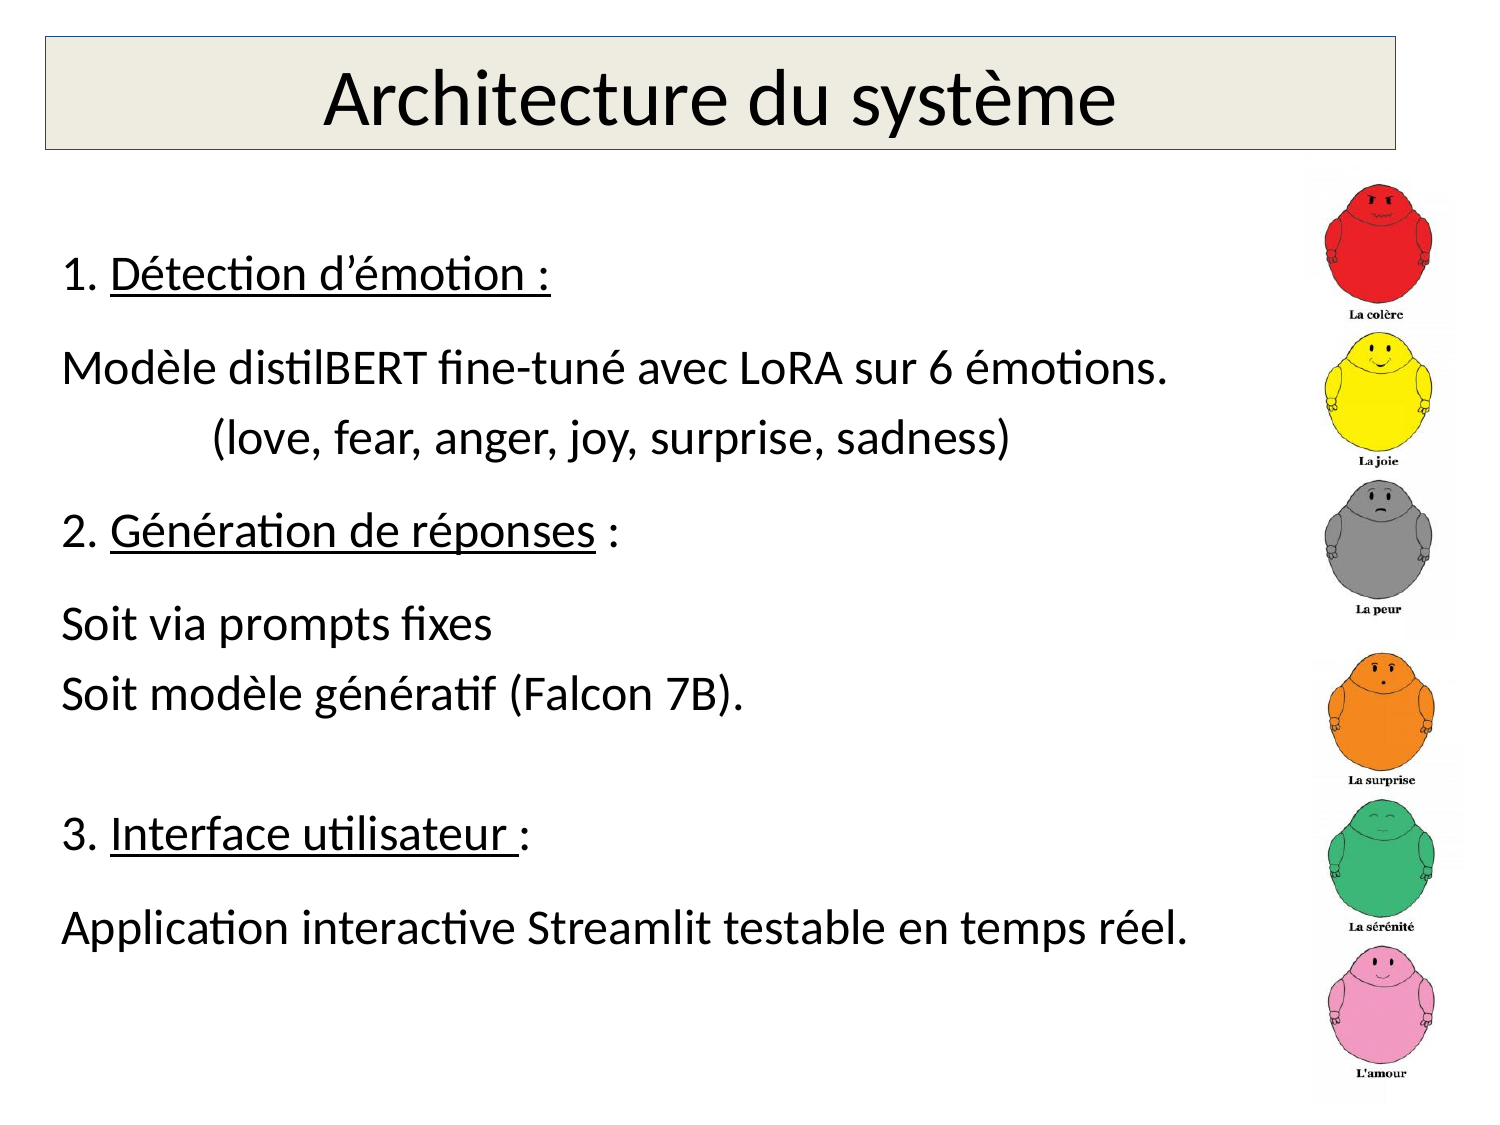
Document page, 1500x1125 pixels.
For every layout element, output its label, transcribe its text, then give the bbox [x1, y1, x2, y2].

title Architecture du système [45, 36, 1396, 150]
list 1. Détection d’émotion : Modèle distilBERT fine-tuné avec LoRA sur 6 émotions. (love, fear, anger, joy, surprise, sadness) 2. Génération de réponses : Soit via prompts fixes Soit modèle génératif (Falcon 7B). 3. Interface utilisateur : Application interactive Streamlit testable en temps réel. [45, 233, 1305, 976]
picture [1302, 151, 1463, 1105]
